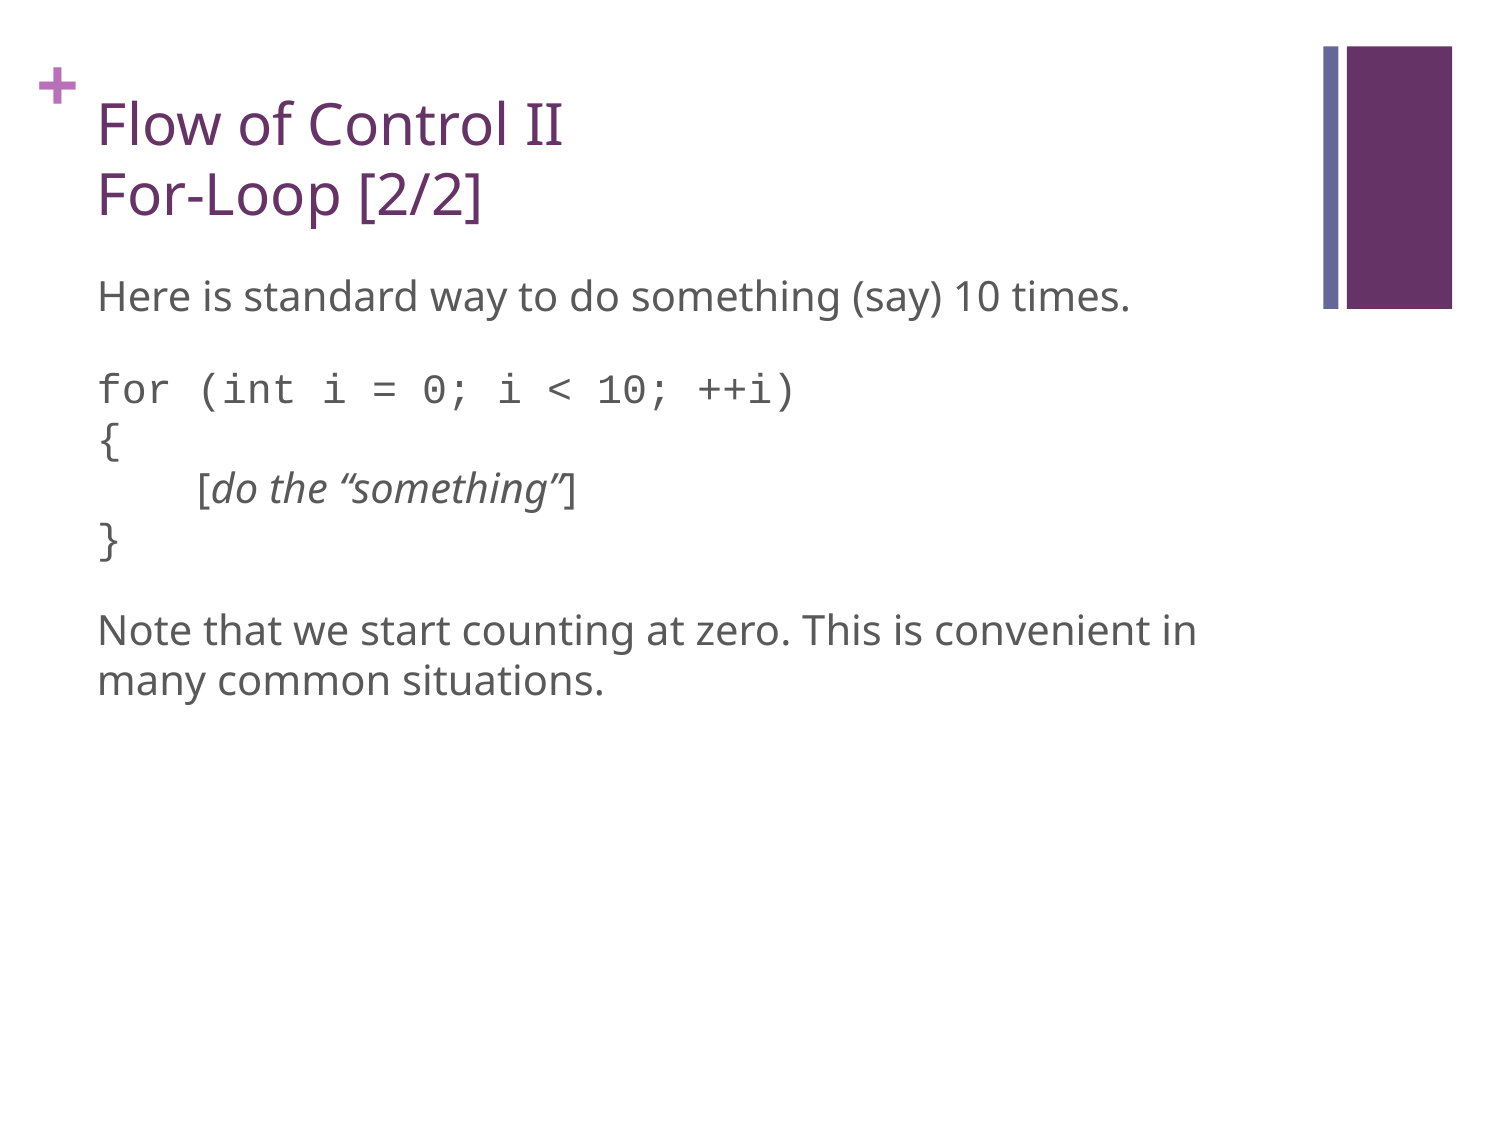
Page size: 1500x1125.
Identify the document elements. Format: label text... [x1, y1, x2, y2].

list Here is standard way to do something (say) 10 times. for (int i = 0; i < 10; ++i) { [do the “something”] } Note that we start counting at zero. This is convenient in many common situations. [81, 262, 1322, 1038]
title Flow of Control II For-Loop [2/2] [81, 79, 1322, 238]
